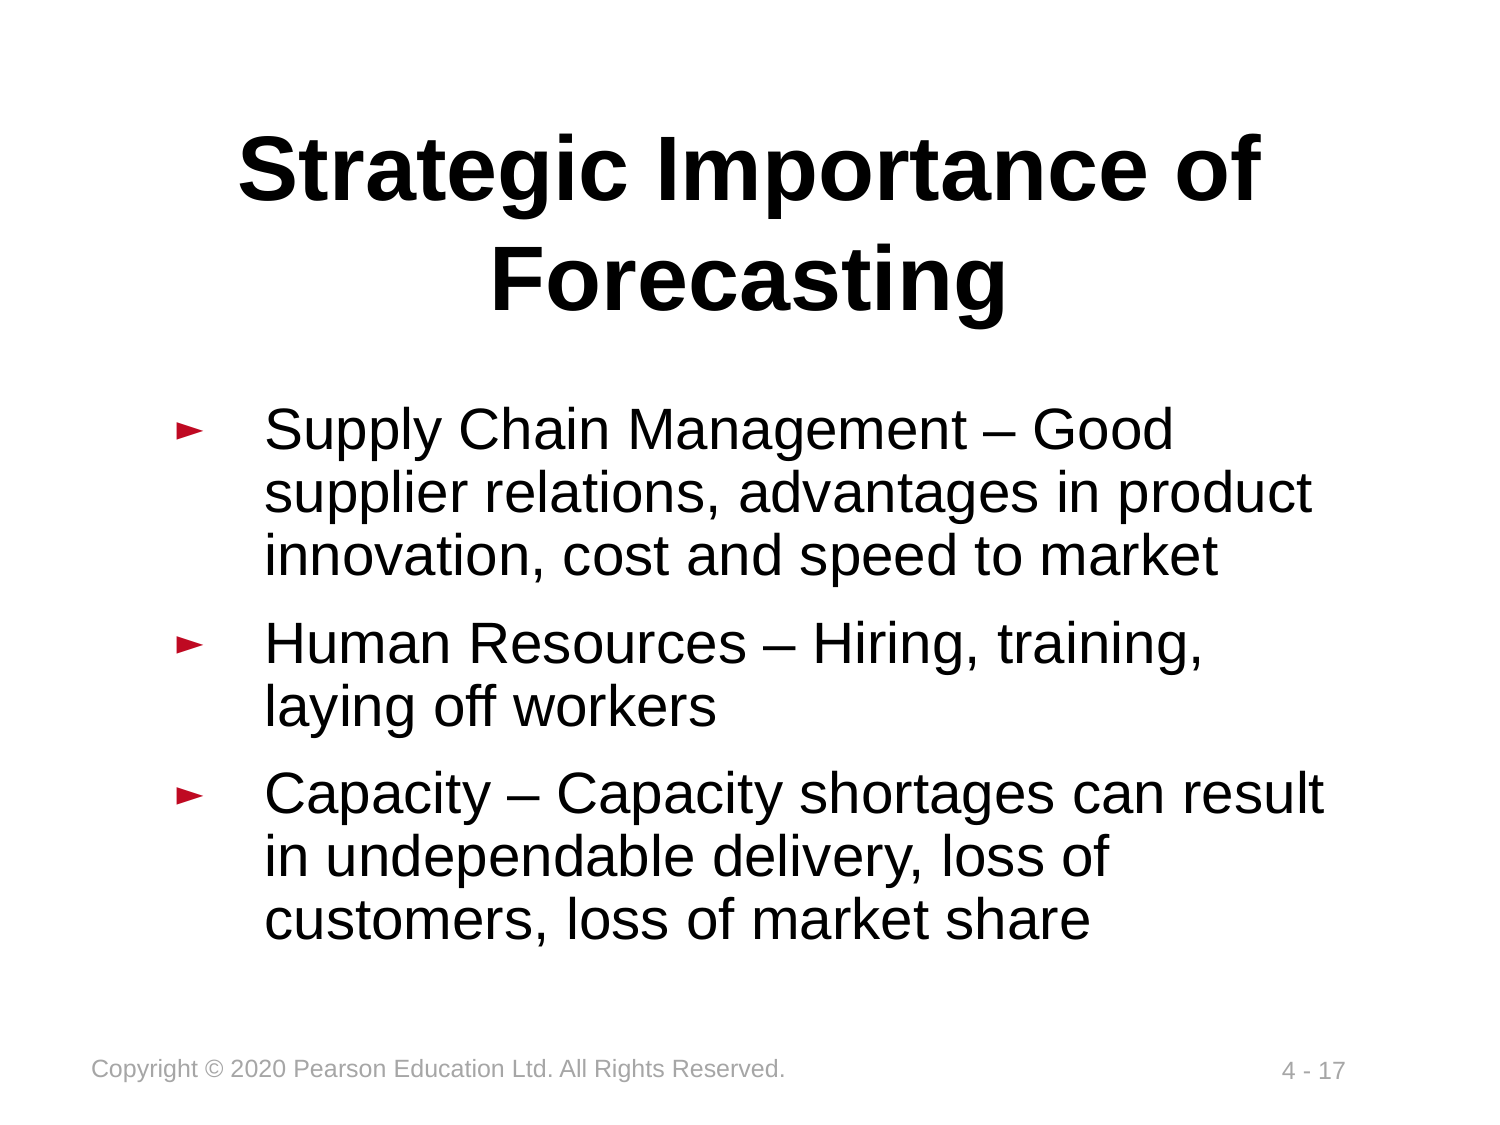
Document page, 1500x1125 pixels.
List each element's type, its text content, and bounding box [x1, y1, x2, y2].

title Strategic Importance of Forecasting [112, 99, 1388, 338]
text_box Supply Chain Management – Good supplier relations, advantages in product innovation, cost and speed to market Human Resources – Hiring, training, laying off workers Capacity – Capacity shortages can result in undependable delivery, loss of customers, loss of market share [161, 391, 1355, 960]
